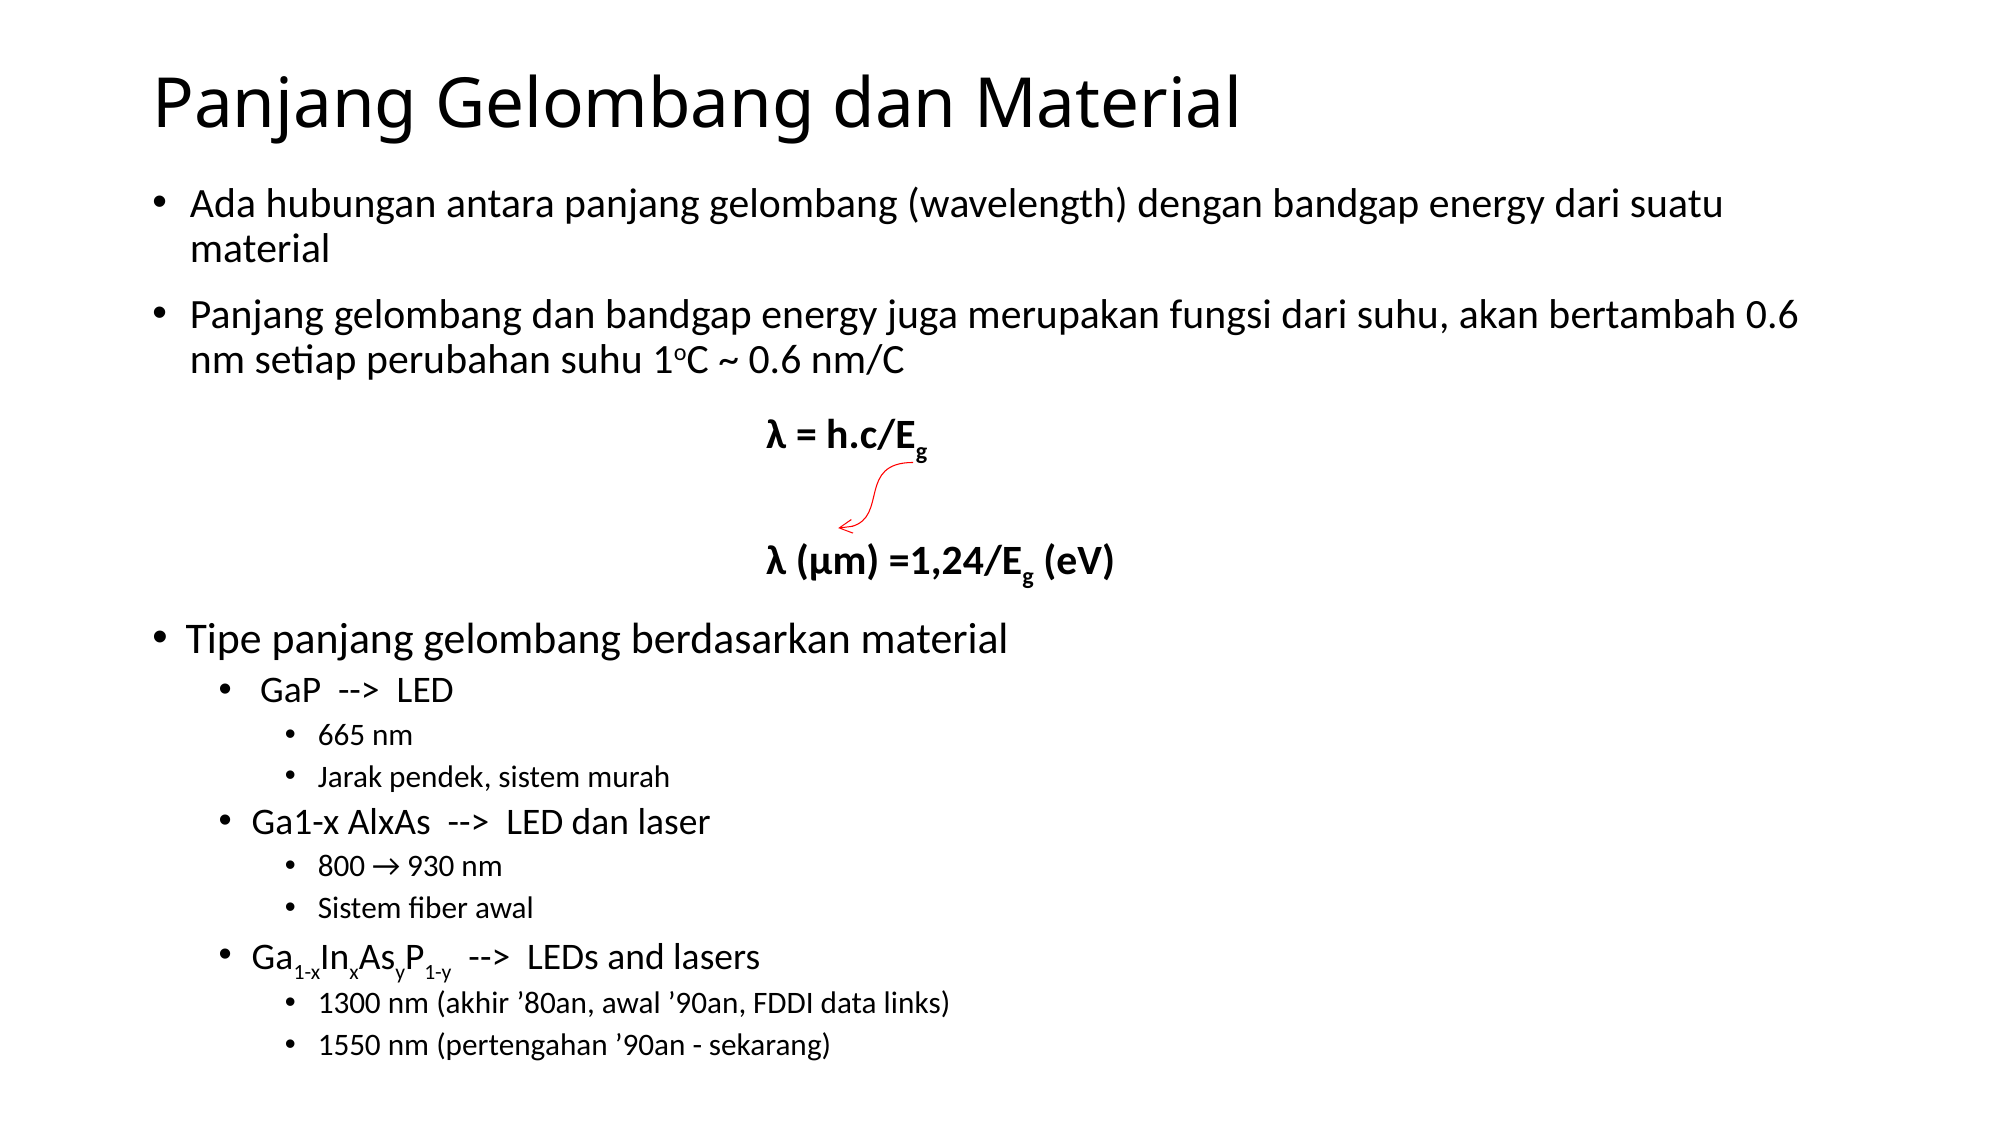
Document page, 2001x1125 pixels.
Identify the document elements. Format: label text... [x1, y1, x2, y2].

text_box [838, 462, 914, 529]
text_box Tipe panjang gelombang berdasarkan material GaP --> LED 665 nm Jarak pendek, sistem murah Ga1-x AlxAs --> LED dan laser 800 → 930 nm Sistem fiber awal Ga1-xInxAsyP1-y --> LEDs and lasers 1300 nm (akhir ’80an, awal ’90an, FDDI data links) 1550 nm (pertengahan ’90an - sekarang) [137, 607, 1439, 1070]
list Ada hubungan antara panjang gelombang (wavelength) dengan bandgap energy dari suatu material Panjang gelombang dan bandgap energy juga merupakan fungsi dari suhu, akan bertambah 0.6 nm setiap perubahan suhu 1oC ~ 0.6 nm/C [137, 173, 1863, 400]
text_box λ = h.c/Eg [751, 399, 1000, 472]
text_box λ (μm) =1,24/Eg (eV) [751, 525, 1234, 597]
title Panjang Gelombang dan Material [137, 59, 1863, 151]
